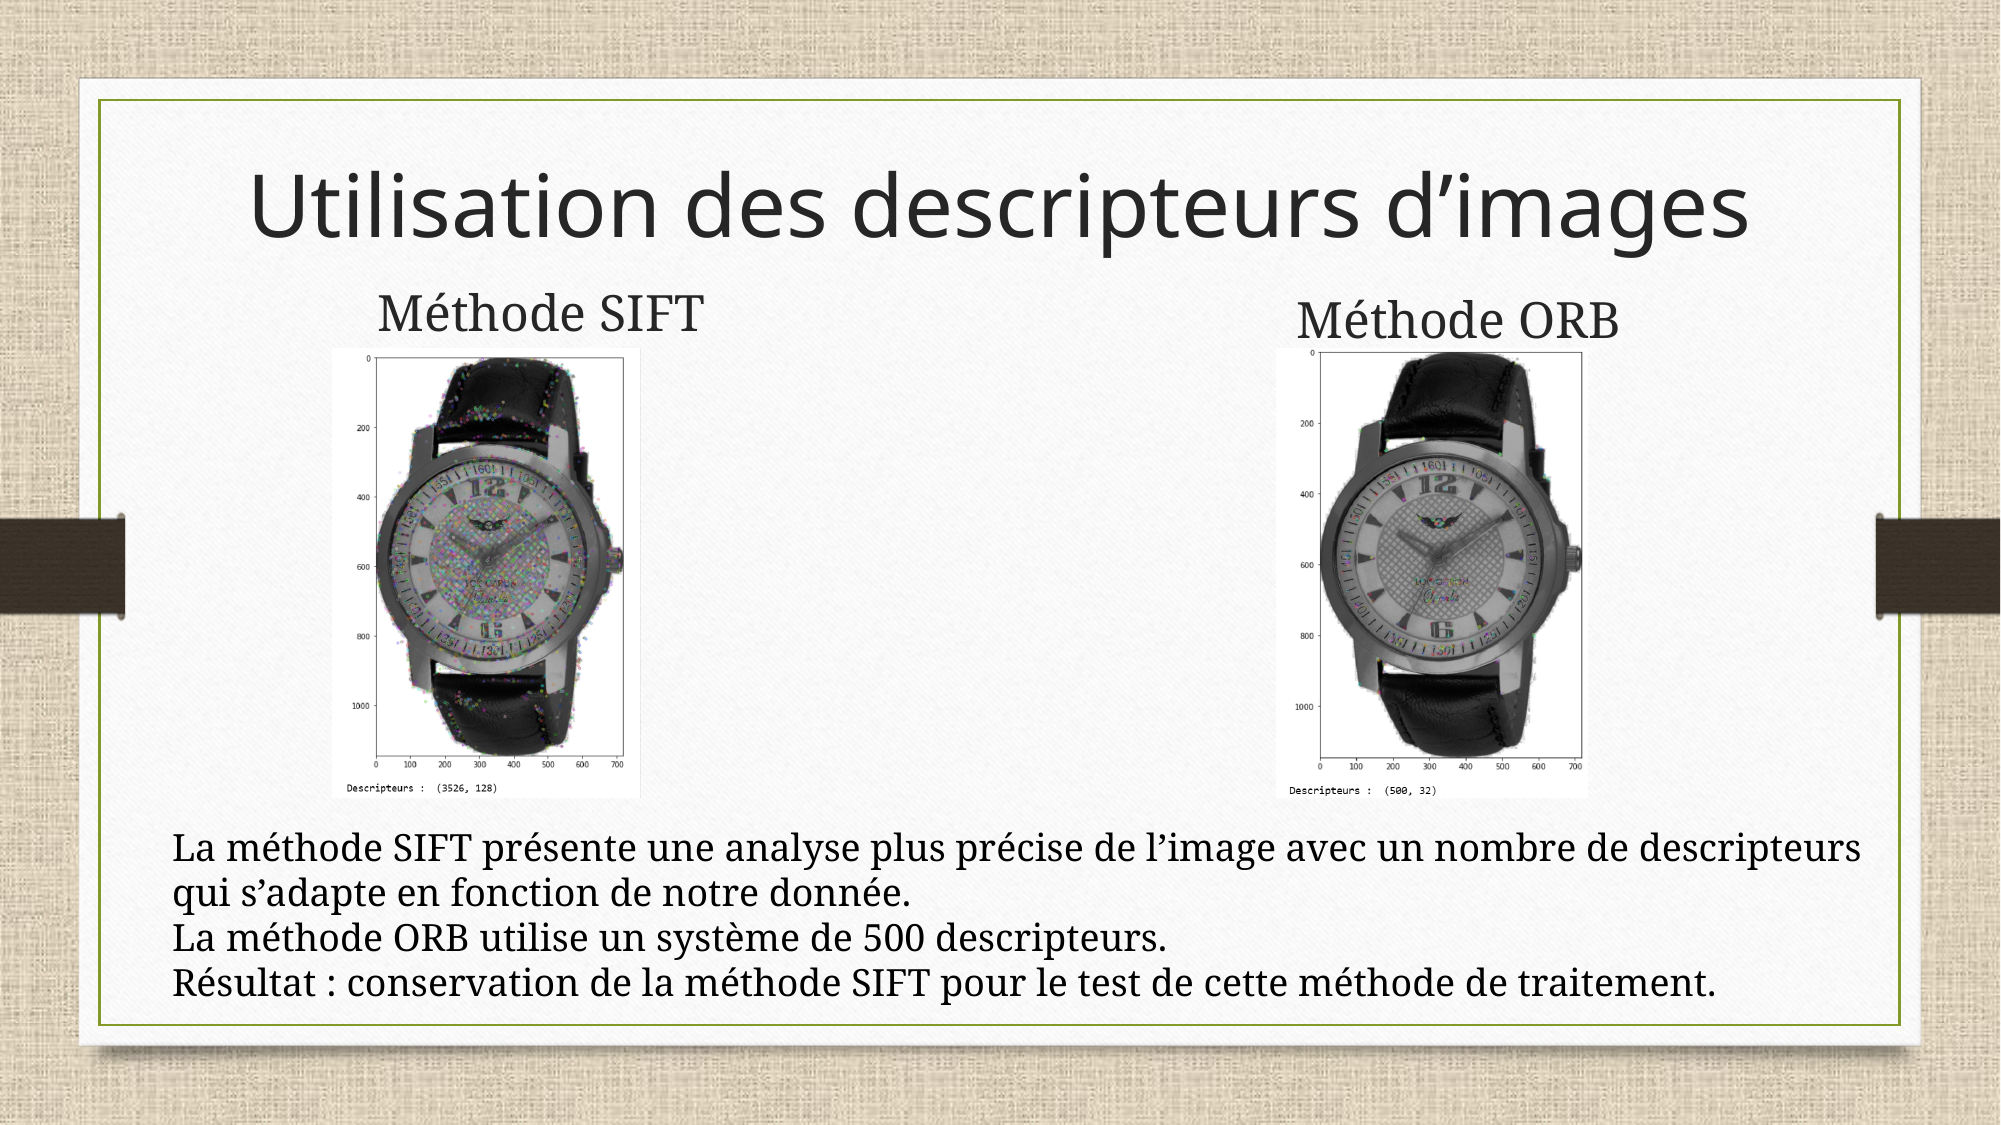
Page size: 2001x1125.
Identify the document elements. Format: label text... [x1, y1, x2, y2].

list Méthode ORB [1016, 255, 1901, 356]
list Méthode SIFT [99, 248, 984, 349]
text_box La méthode SIFT présente une analyse plus précise de l’image avec un nombre de descripteurs qui s’adapte en fonction de notre donnée. La méthode ORB utilise un système de 500 descripteurs. Résultat : conservation de la méthode SIFT pour le test de cette méthode de traitement. [157, 816, 1890, 1012]
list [1276, 348, 1589, 799]
picture [0, 0, 2001, 1125]
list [331, 348, 681, 799]
title Utilisation des descripteurs d’images [212, 95, 1788, 310]
